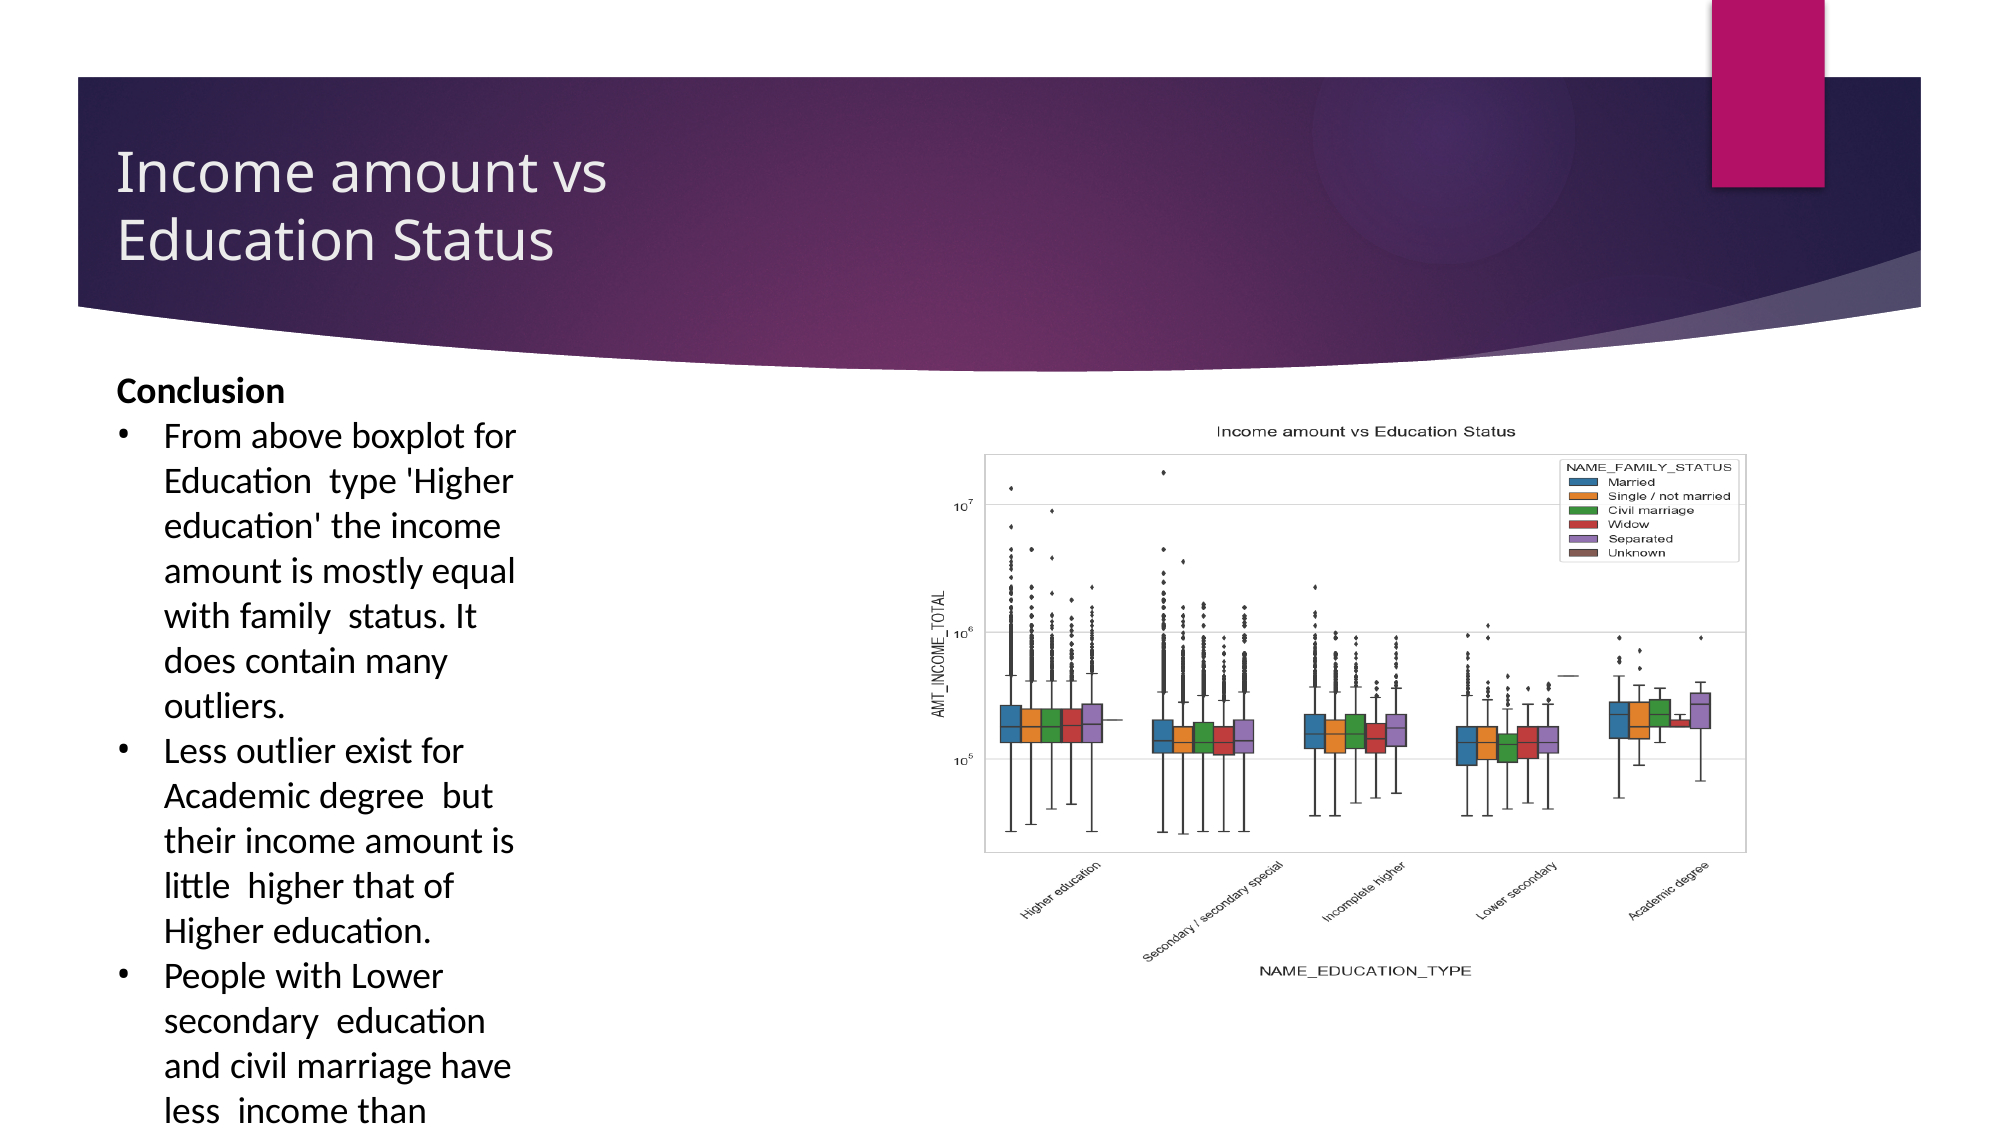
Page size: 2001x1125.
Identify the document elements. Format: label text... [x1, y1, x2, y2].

picture [925, 422, 1760, 983]
text_box Conclusion From above boxplot for Education type 'Higher education' the income amount is mostly equal with family status. It does contain many outliers. Less outlier exist for Academic degree but their income amount is little higher that of Higher education. People with Lower secondary education and civil marriage have less income than others. [114, 363, 537, 1125]
title Income amount vs Education Status [114, 107, 825, 298]
